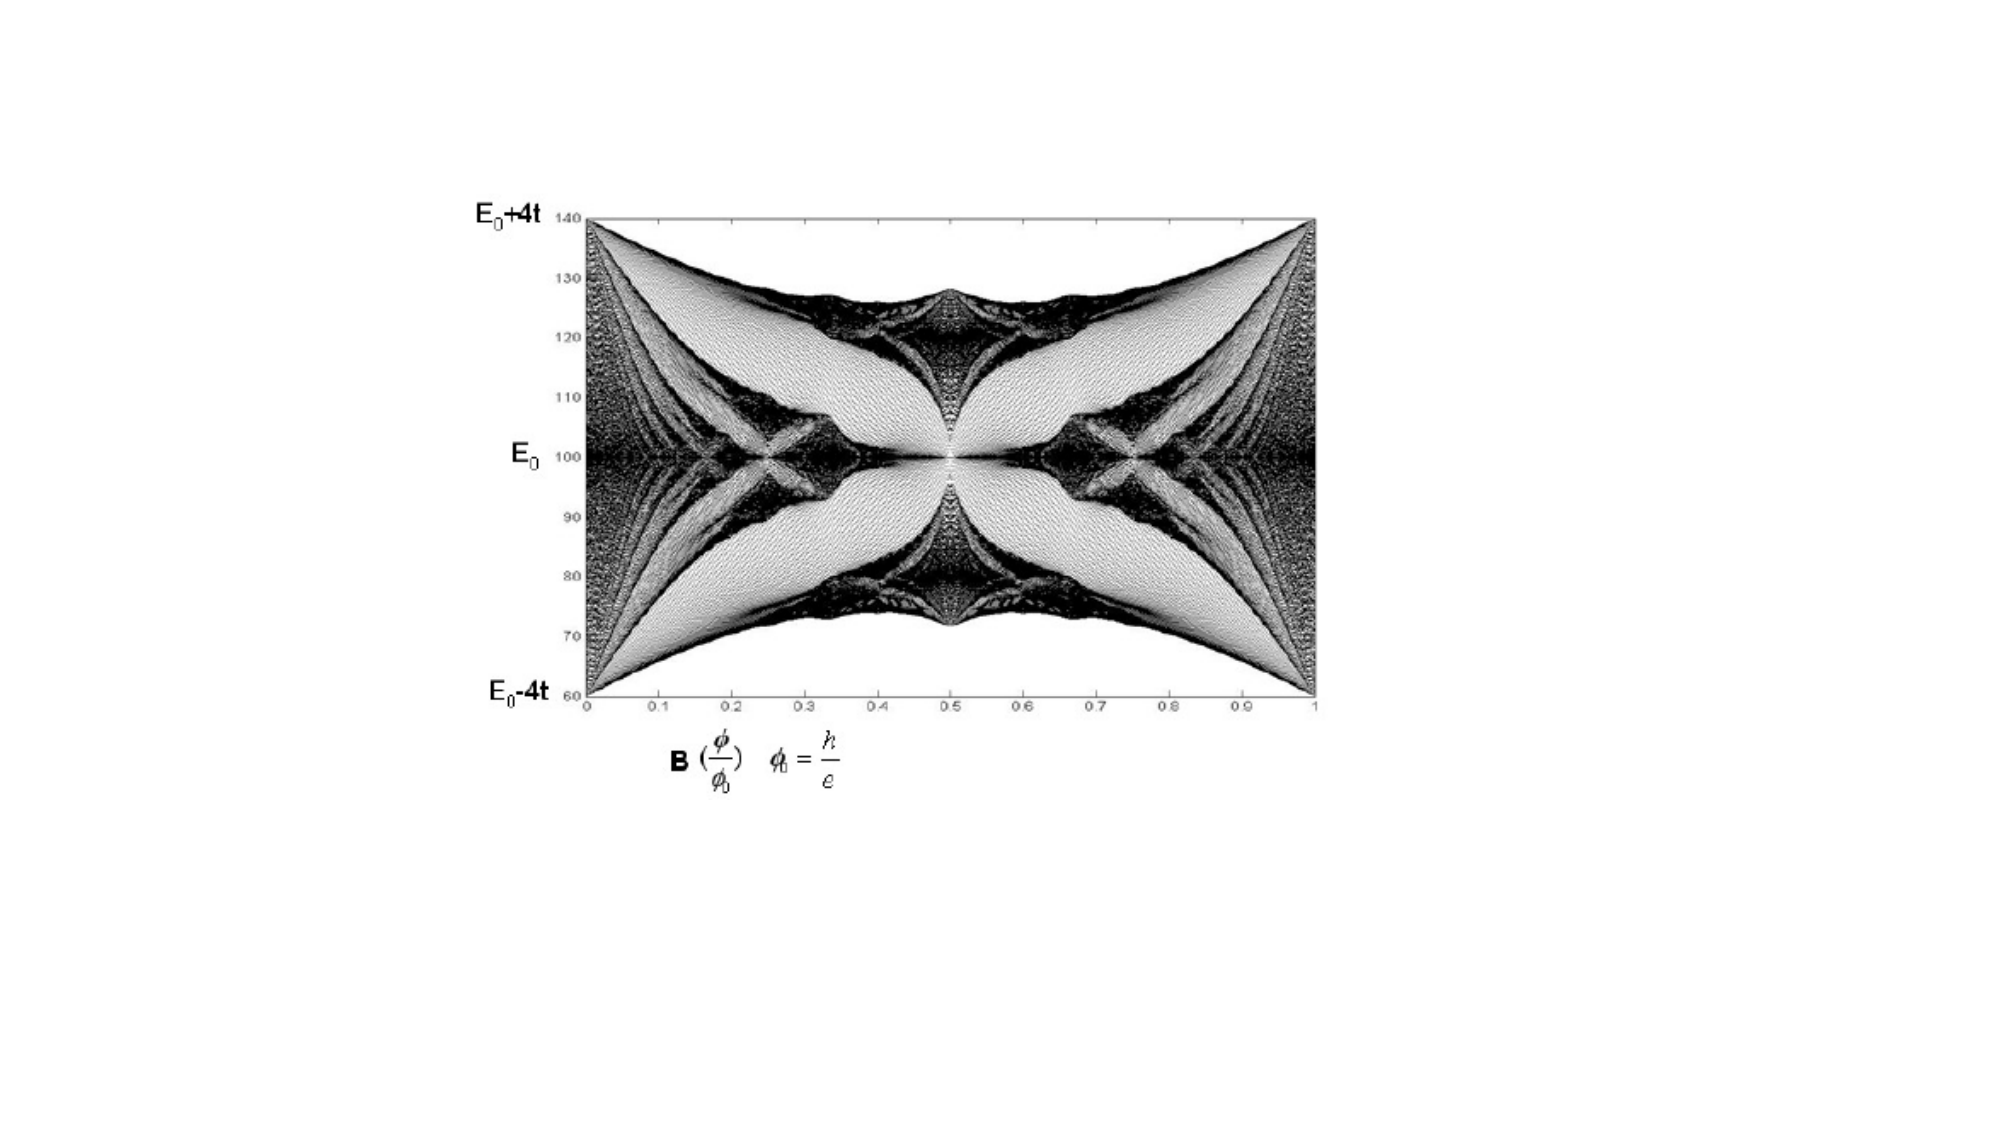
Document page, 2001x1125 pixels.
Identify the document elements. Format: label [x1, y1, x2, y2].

picture [445, 182, 1346, 800]
